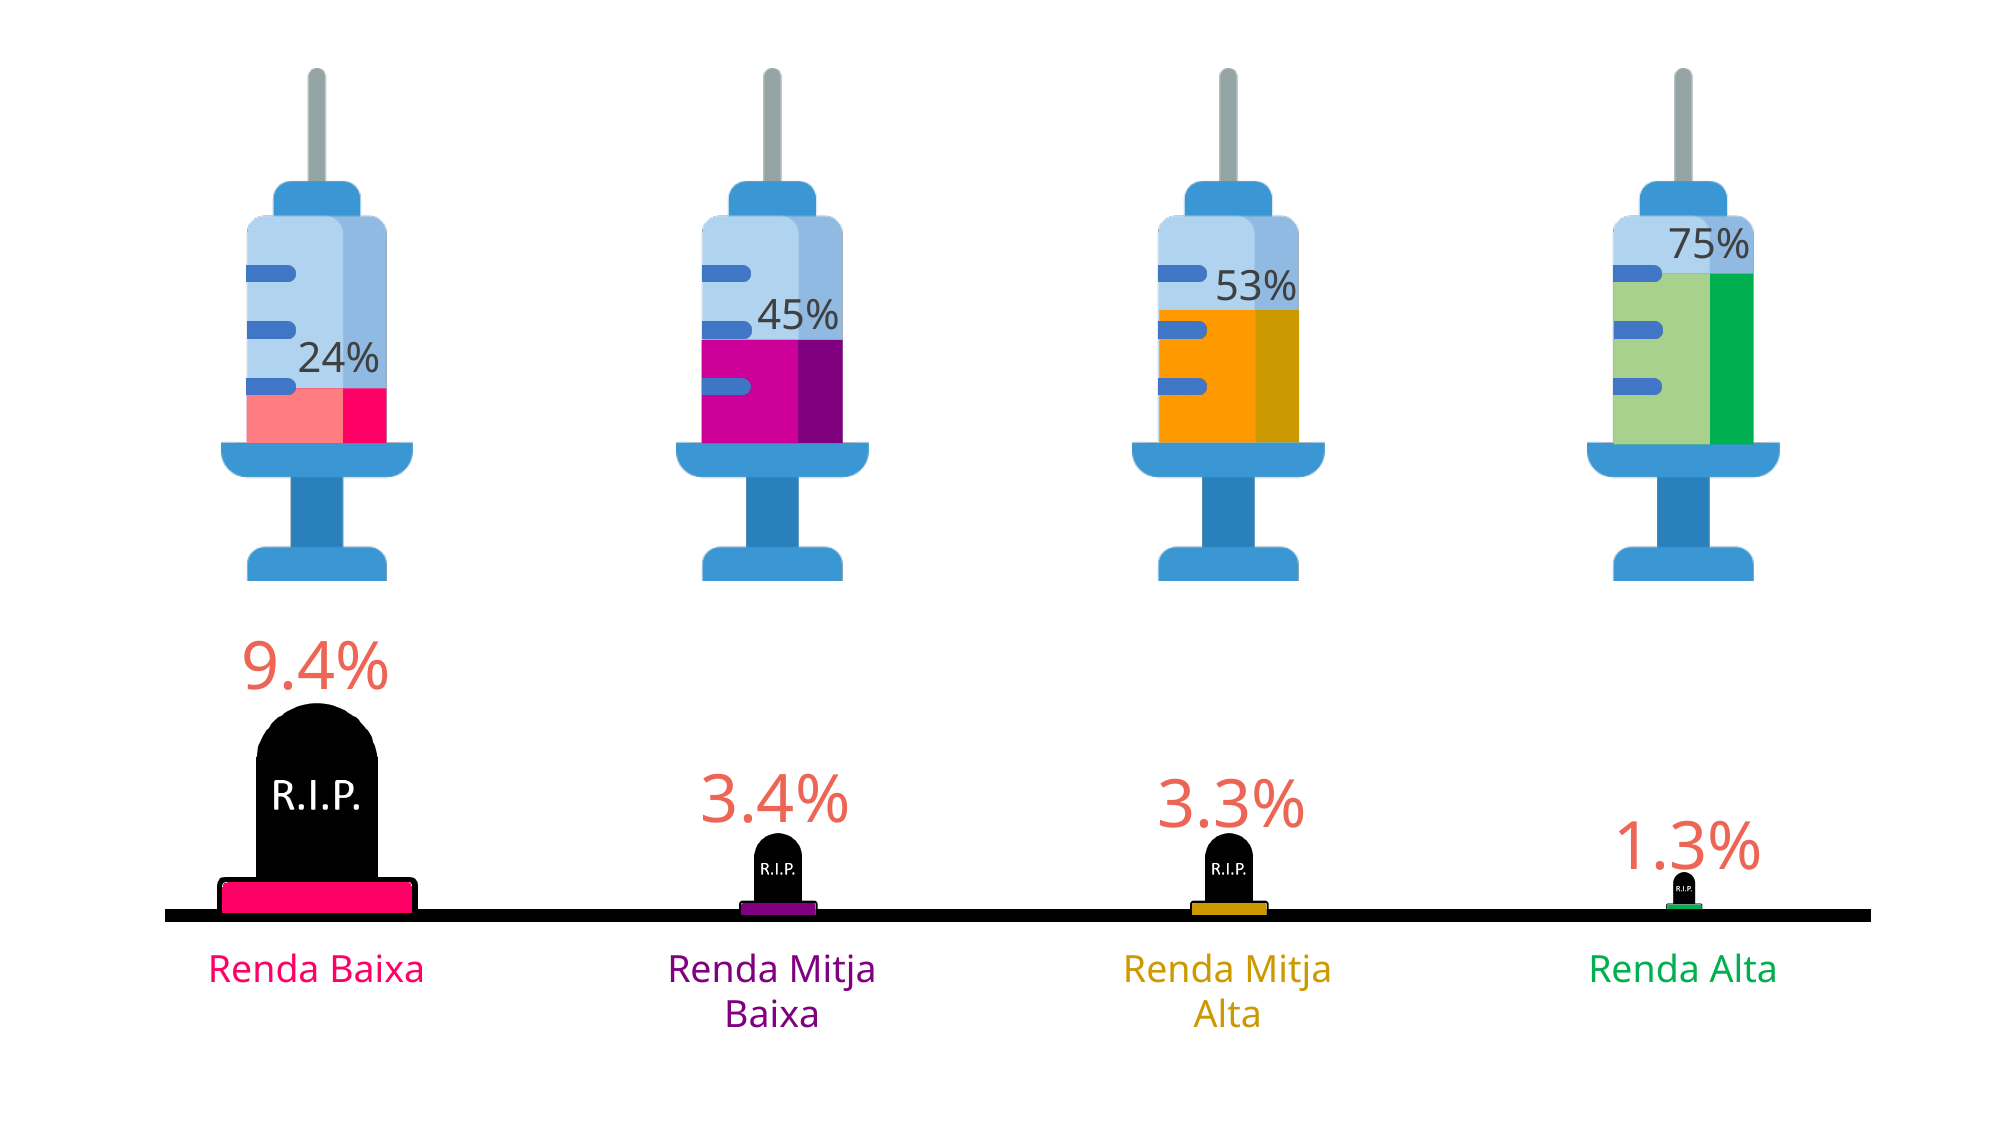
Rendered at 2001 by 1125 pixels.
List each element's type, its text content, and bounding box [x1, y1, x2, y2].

picture [1181, 833, 1281, 917]
text_box Renda Mitja Alta [1088, 937, 1367, 1043]
text_box Renda Baixa [177, 937, 456, 998]
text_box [177, 68, 456, 712]
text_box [1549, 68, 1828, 891]
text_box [636, 68, 915, 845]
picture [730, 833, 830, 917]
picture [194, 703, 449, 918]
picture [1662, 872, 1708, 911]
text_box Renda Mitja Baixa [633, 937, 912, 1043]
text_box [1093, 69, 1372, 849]
text_box Renda Alta [1544, 937, 1823, 998]
